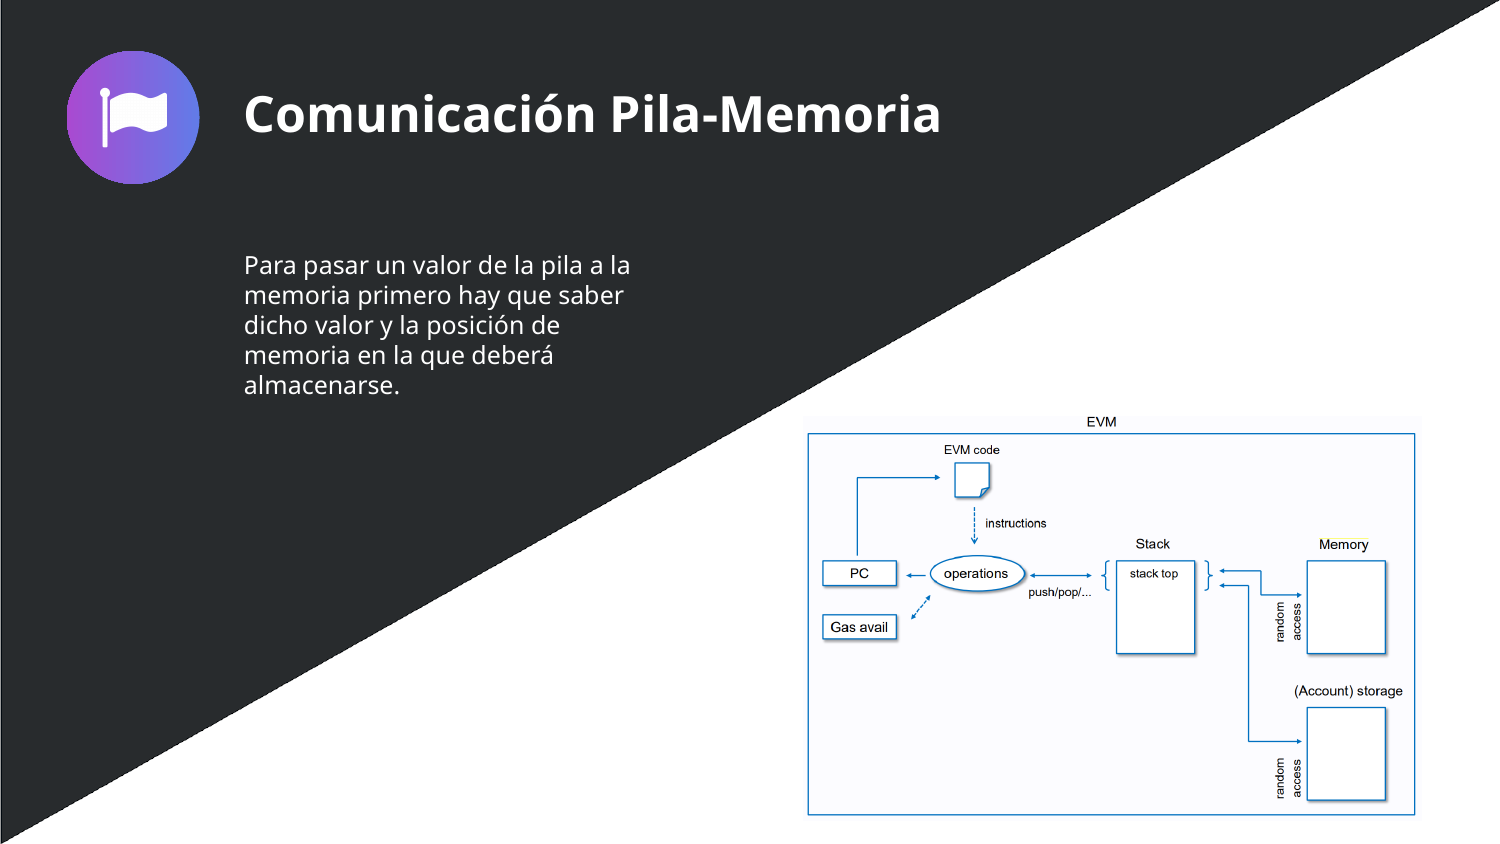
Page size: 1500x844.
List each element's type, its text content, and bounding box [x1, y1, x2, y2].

text_box Para pasar un valor de la pila a la memoria primero hay que saber dicho valor y la posición de memoria en la que deberá almacenarse. [228, 234, 685, 445]
picture [0, 0, 1500, 844]
text_box [66, 51, 200, 184]
text_box Comunicación Pila-Memoria [228, 67, 1211, 158]
